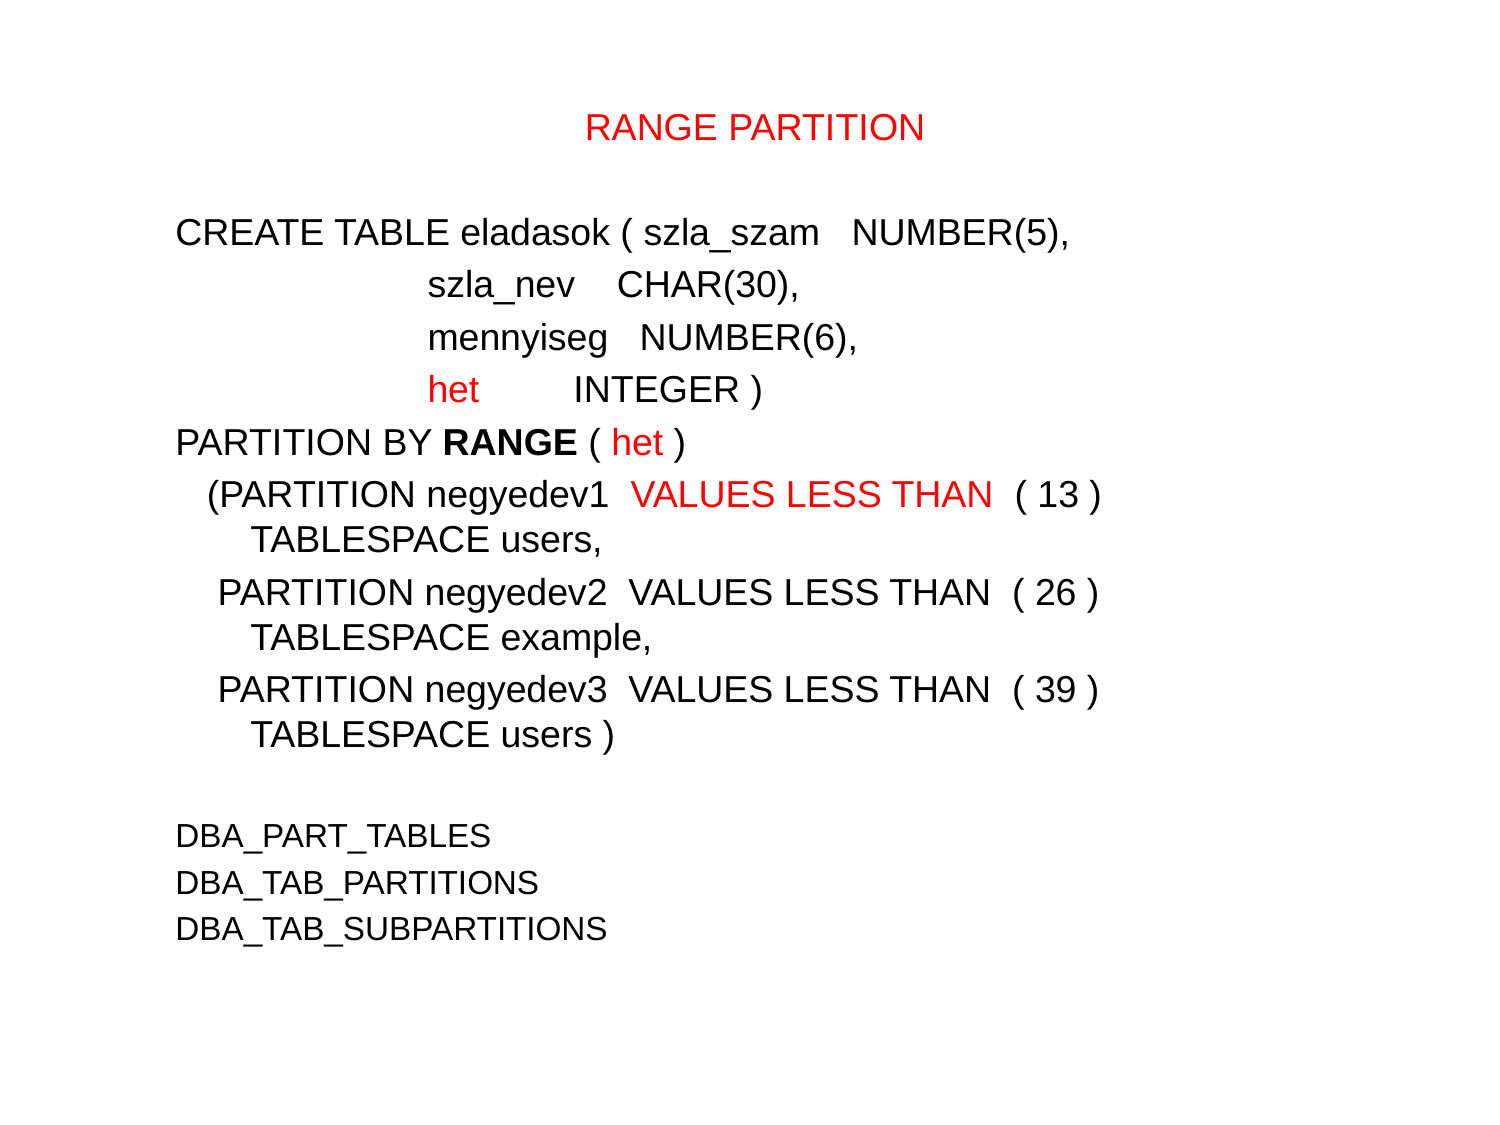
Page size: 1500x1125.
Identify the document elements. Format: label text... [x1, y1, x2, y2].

list RANGE PARTITION CREATE TABLE eladasok ( szla_szam NUMBER(5), szla_nev CHAR(30), mennyiseg NUMBER(6), het INTEGER ) PARTITION BY RANGE ( het ) (PARTITION negyedev1 VALUES LESS THAN ( 13 ) TABLESPACE users, PARTITION negyedev2 VALUES LESS THAN ( 26 ) TABLESPACE example, PARTITION negyedev3 VALUES LESS THAN ( 39 ) TABLESPACE users ) DBA_PART_TABLES DBA_TAB_PARTITIONS DBA_TAB_SUBPARTITIONS [141, 42, 1350, 1044]
